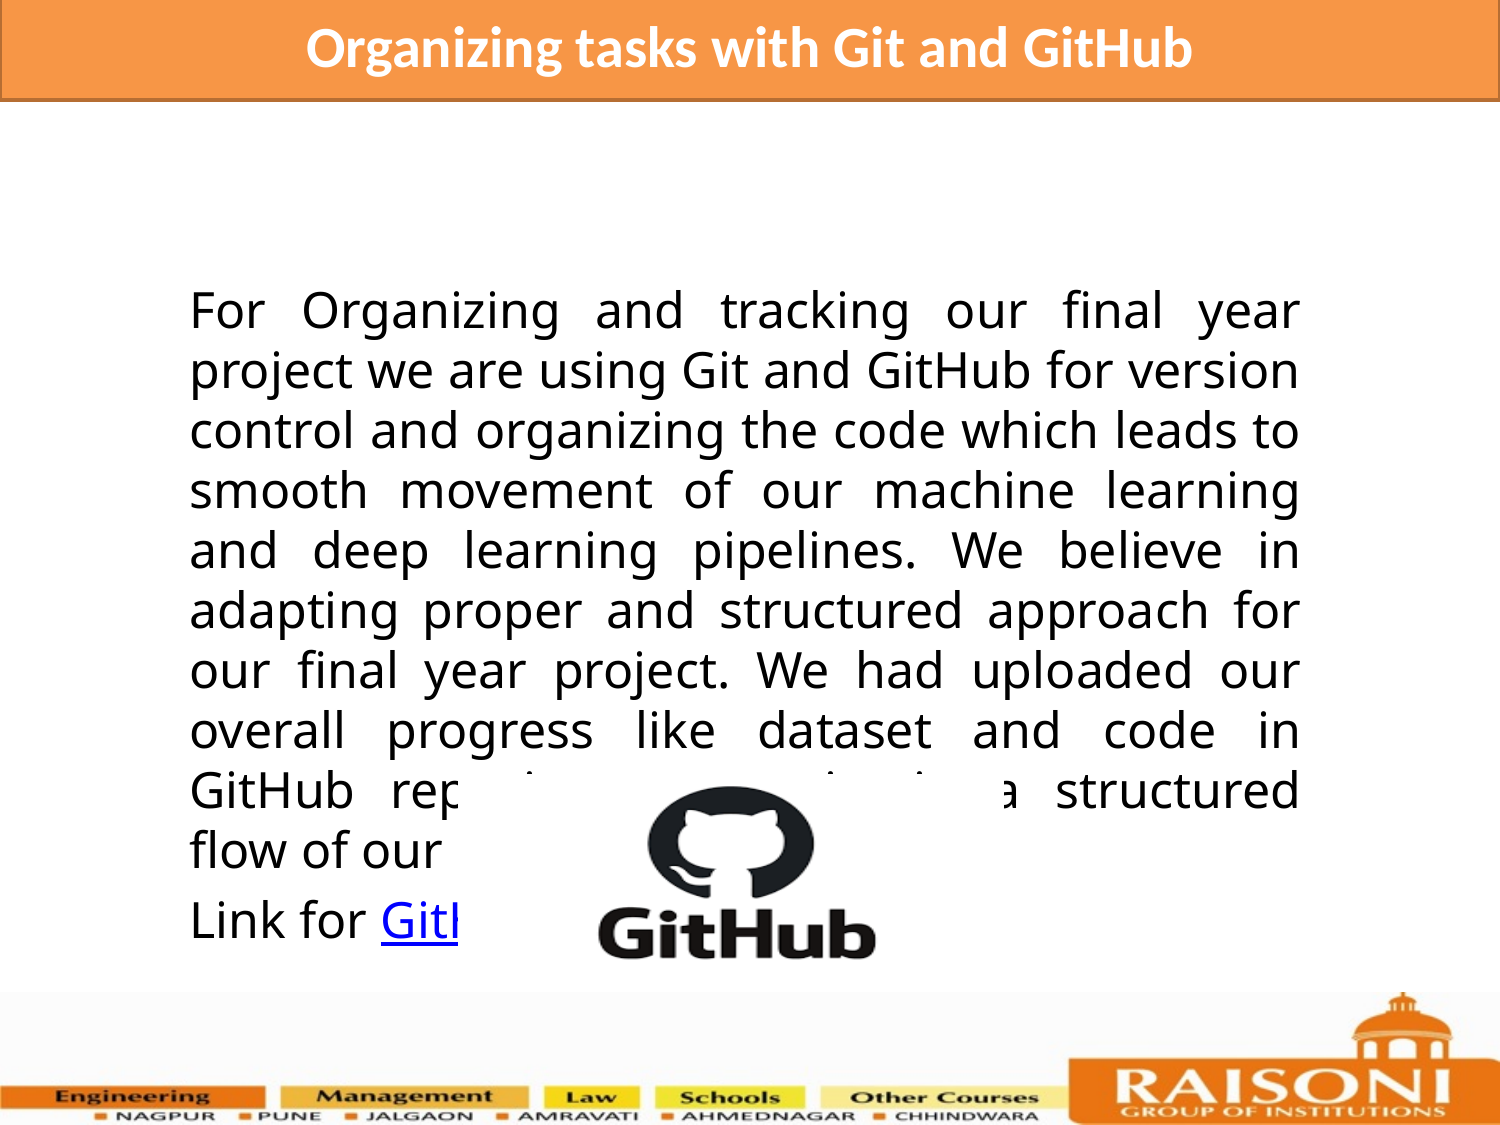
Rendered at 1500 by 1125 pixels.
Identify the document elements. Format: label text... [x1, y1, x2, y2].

list For Organizing and tracking our final year project we are using Git and GitHub for version control and organizing the code which leads to smooth movement of our machine learning and deep learning pipelines. We believe in adapting proper and structured approach for our final year project. We had uploaded our overall progress like dataset and code in GitHub repository to maintain a structured flow of our project. Link for GitHub [174, 271, 1317, 982]
text_box Organizing tasks with Git and GitHub [0, 0, 1500, 102]
picture [0, 992, 1500, 1125]
picture [458, 774, 1005, 982]
